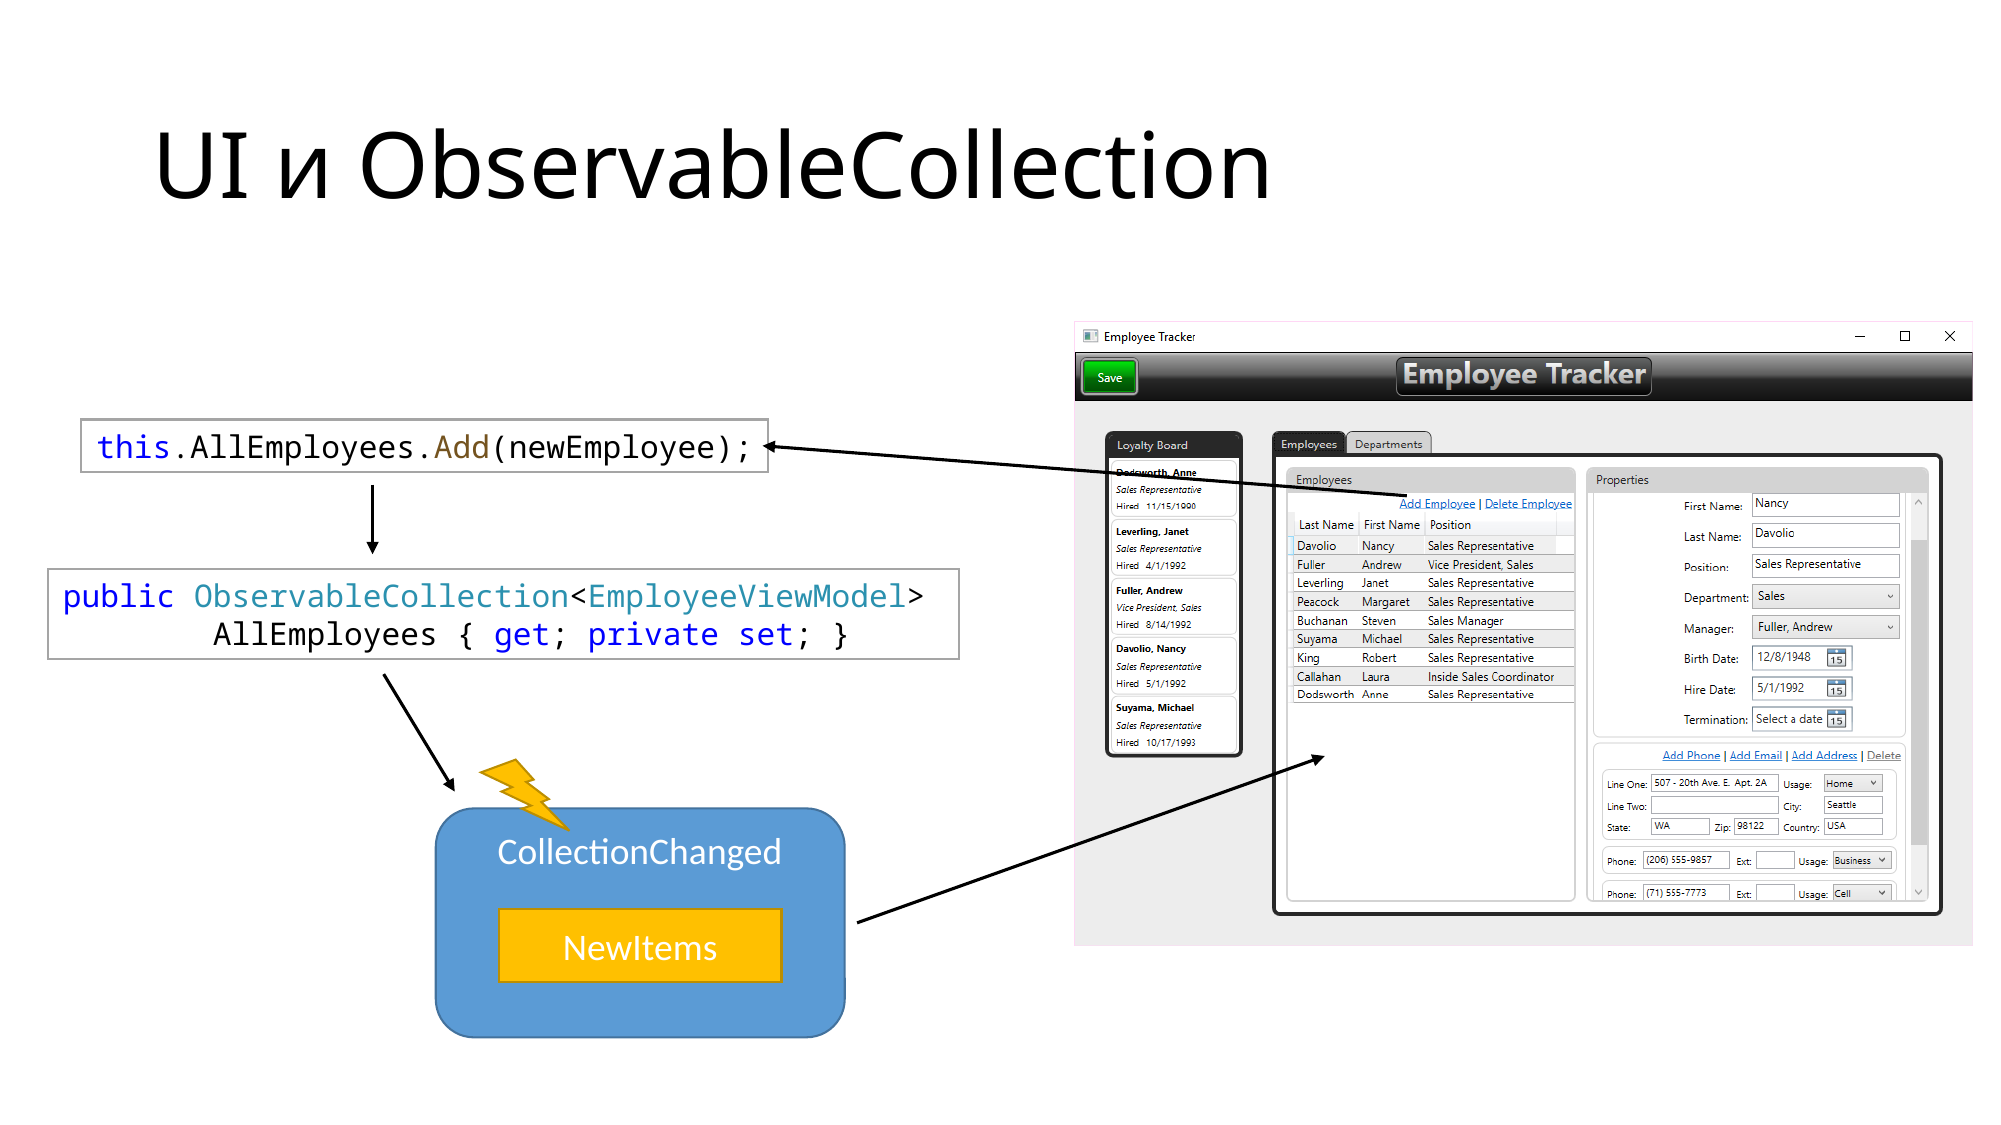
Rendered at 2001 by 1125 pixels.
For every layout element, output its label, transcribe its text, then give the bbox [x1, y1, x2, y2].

text_box this.AllEmployees.Add(newEmployee); [80, 418, 769, 473]
title UI и ObservableCollection [137, 59, 1863, 278]
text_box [857, 756, 1325, 923]
picture [1074, 321, 1973, 946]
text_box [435, 759, 845, 1038]
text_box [383, 674, 455, 792]
text_box public ObservableCollection<EmployeeViewModel> AllEmployees { get; private set; } [47, 568, 960, 660]
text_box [762, 445, 1407, 496]
